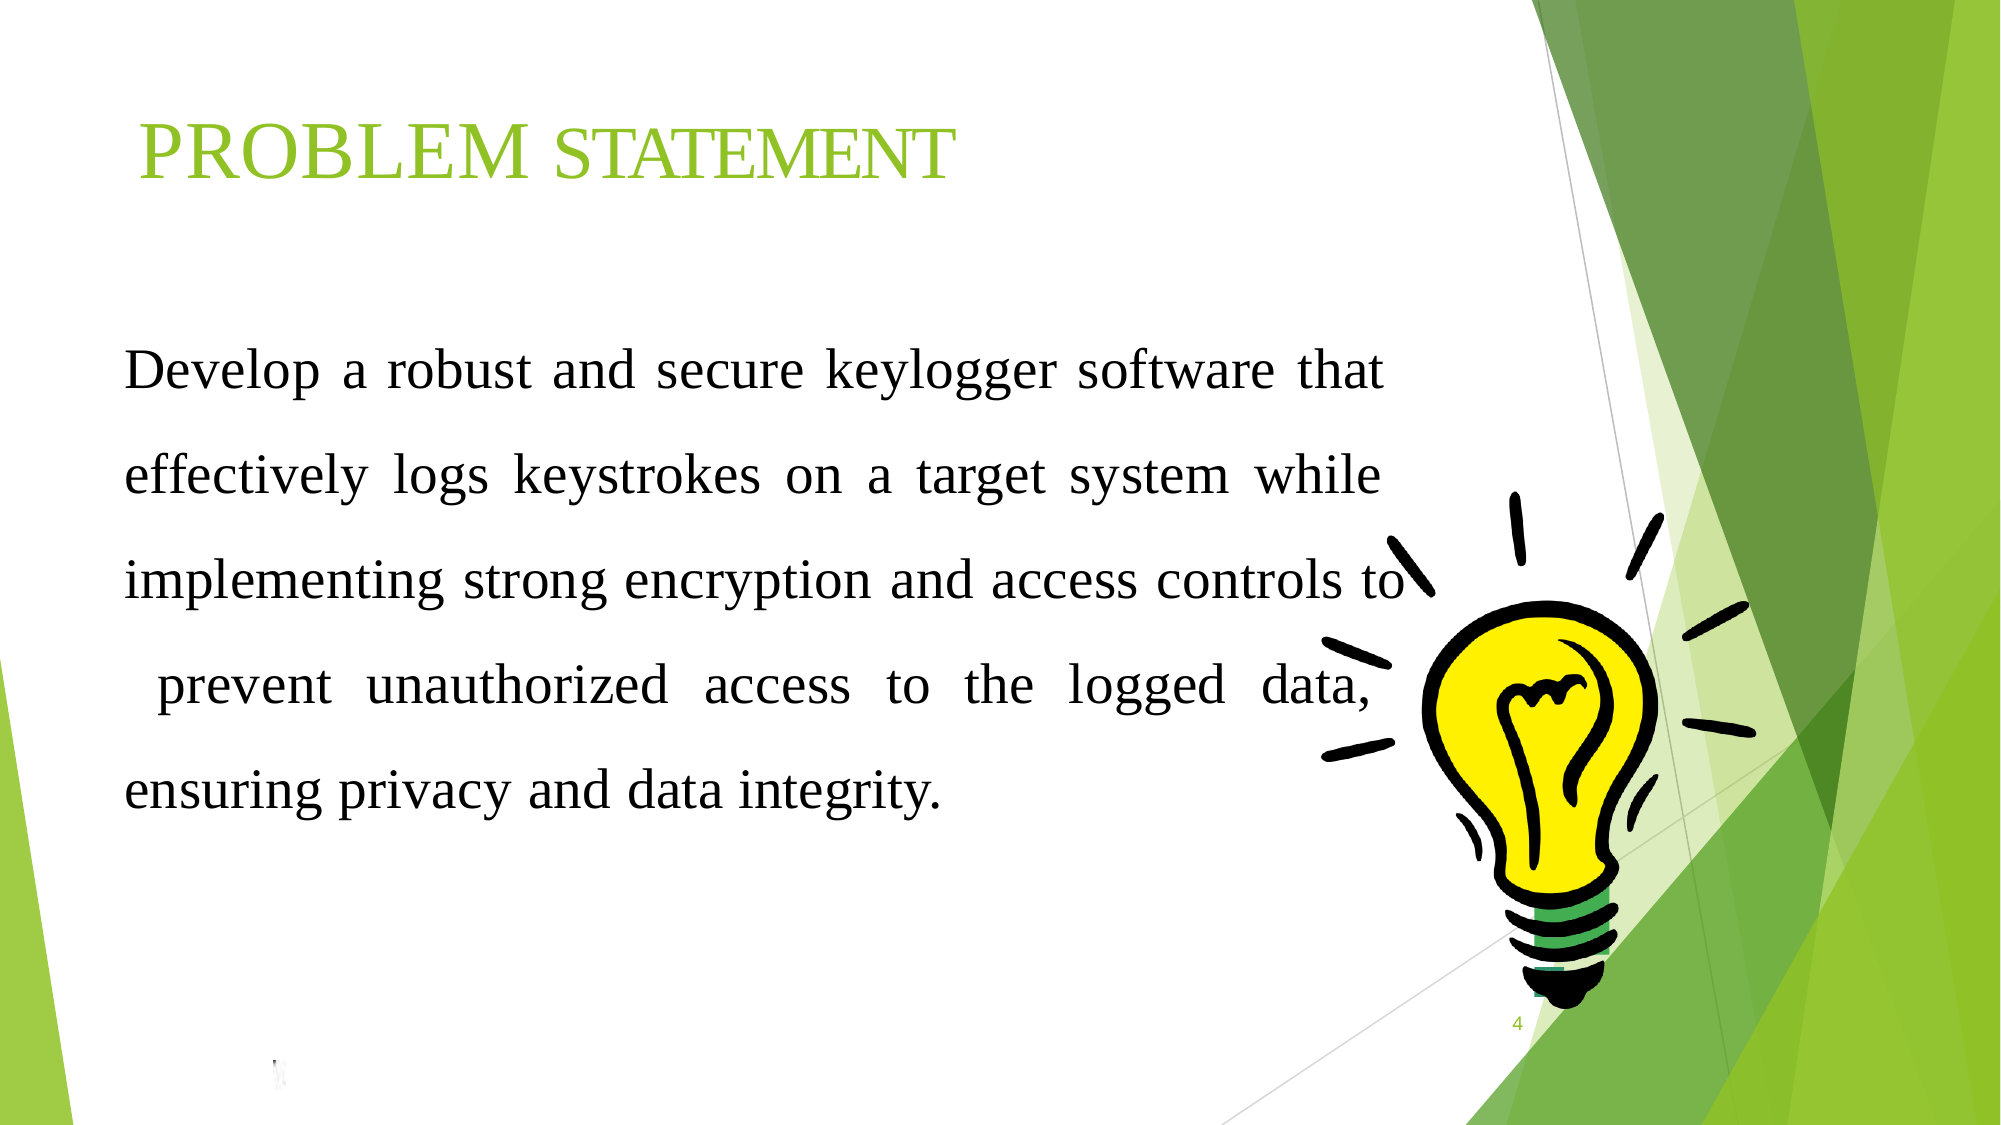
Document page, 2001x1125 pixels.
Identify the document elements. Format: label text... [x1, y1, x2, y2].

text_box 4 [1510, 1025, 1525, 1035]
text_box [1310, 480, 1765, 1016]
text_box Develop a robust and secure keylogger software that effectively logs keystrokes on a target system while implementing strong encryption and access controls to prevent unauthorized access to the logged data, ensuring privacy and data integrity. [122, 291, 1407, 821]
title PROBLEM STATEMENT [136, 93, 973, 285]
picture [273, 1060, 287, 1091]
